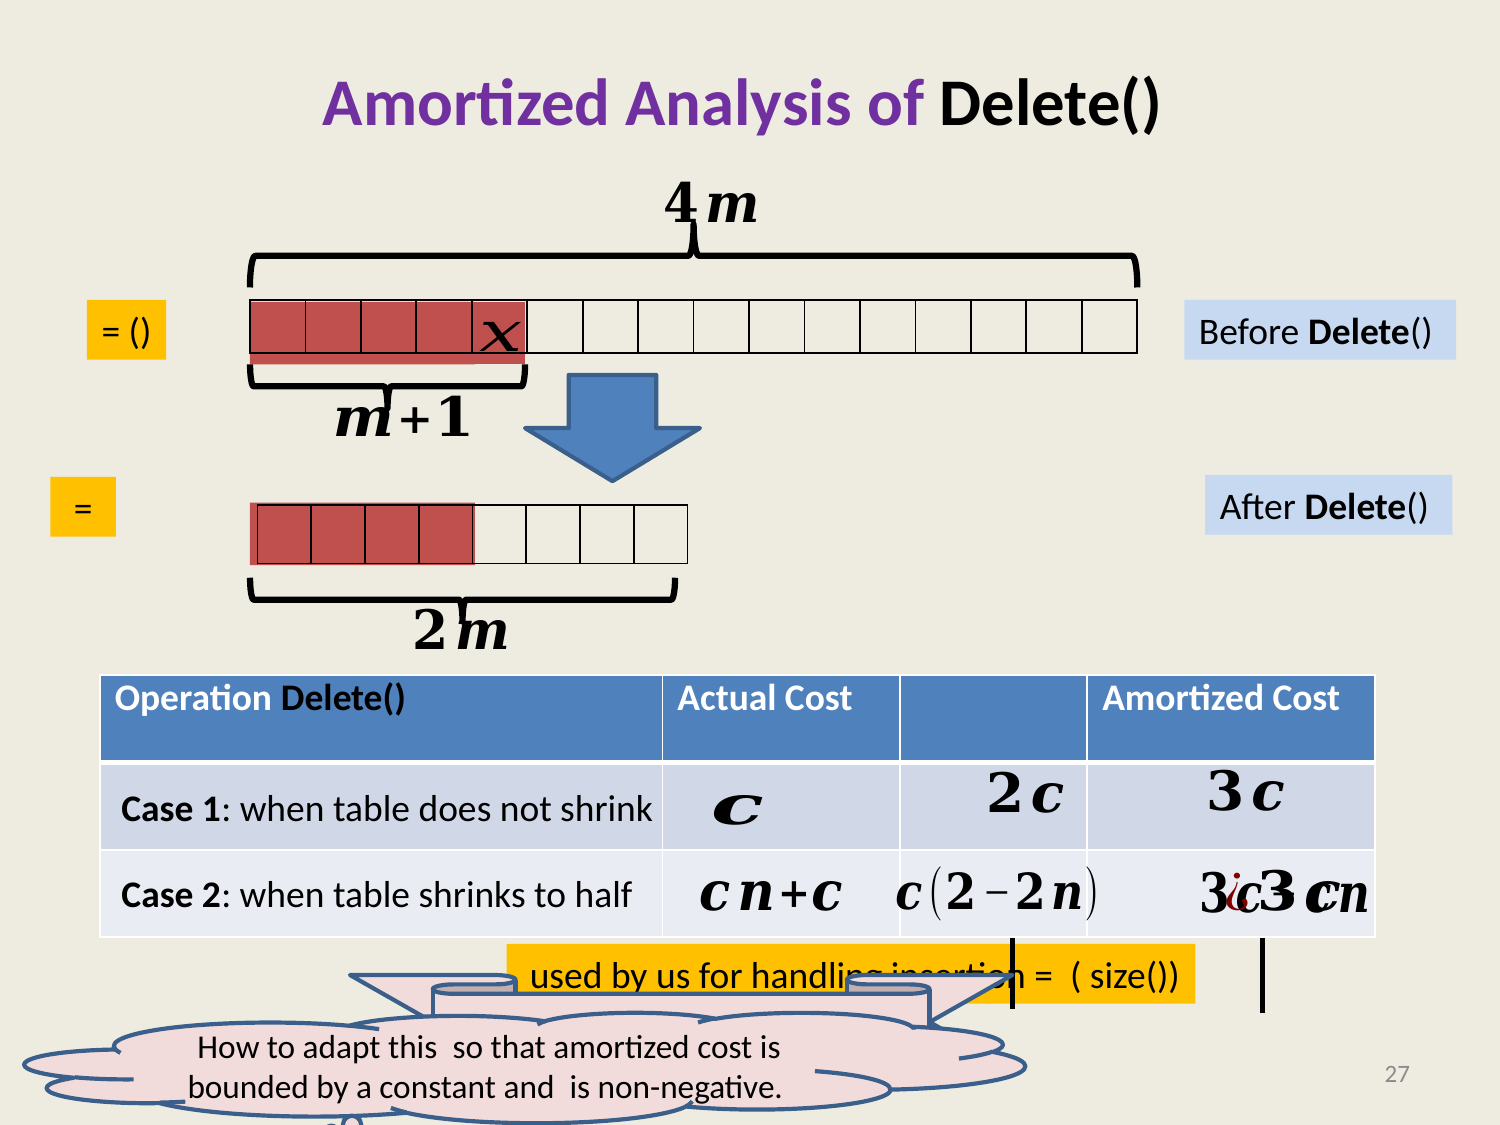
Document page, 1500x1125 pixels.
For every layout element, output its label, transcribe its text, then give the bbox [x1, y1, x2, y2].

slide_number 27 [1074, 1042, 1425, 1103]
table_header [527, 506, 579, 563]
text_box [248, 501, 477, 567]
table_header [1027, 301, 1081, 352]
table_header [473, 506, 525, 563]
table_header [805, 301, 859, 352]
table_header [635, 506, 687, 563]
table_header [861, 301, 915, 352]
table_header [584, 301, 637, 352]
table_header [366, 506, 418, 563]
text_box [249, 364, 526, 450]
table_header [750, 301, 804, 352]
text_box Case 1: when table does not shrink [106, 776, 692, 837]
table_header [528, 301, 582, 352]
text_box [249, 301, 526, 364]
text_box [249, 577, 676, 663]
table_header [258, 506, 310, 563]
table_header [972, 301, 1025, 352]
text_box Look carefully the Case 2. [347, 972, 1008, 1026]
table_header [639, 301, 693, 352]
table_header [312, 506, 364, 563]
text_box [249, 174, 1138, 288]
table_header [1083, 301, 1136, 352]
table_header [916, 301, 970, 352]
table_header [694, 301, 748, 352]
table_header [420, 506, 472, 563]
text_box Case 2: when table shrinks to half [106, 862, 700, 923]
text_box [529, 372, 703, 483]
table_header [581, 506, 633, 563]
